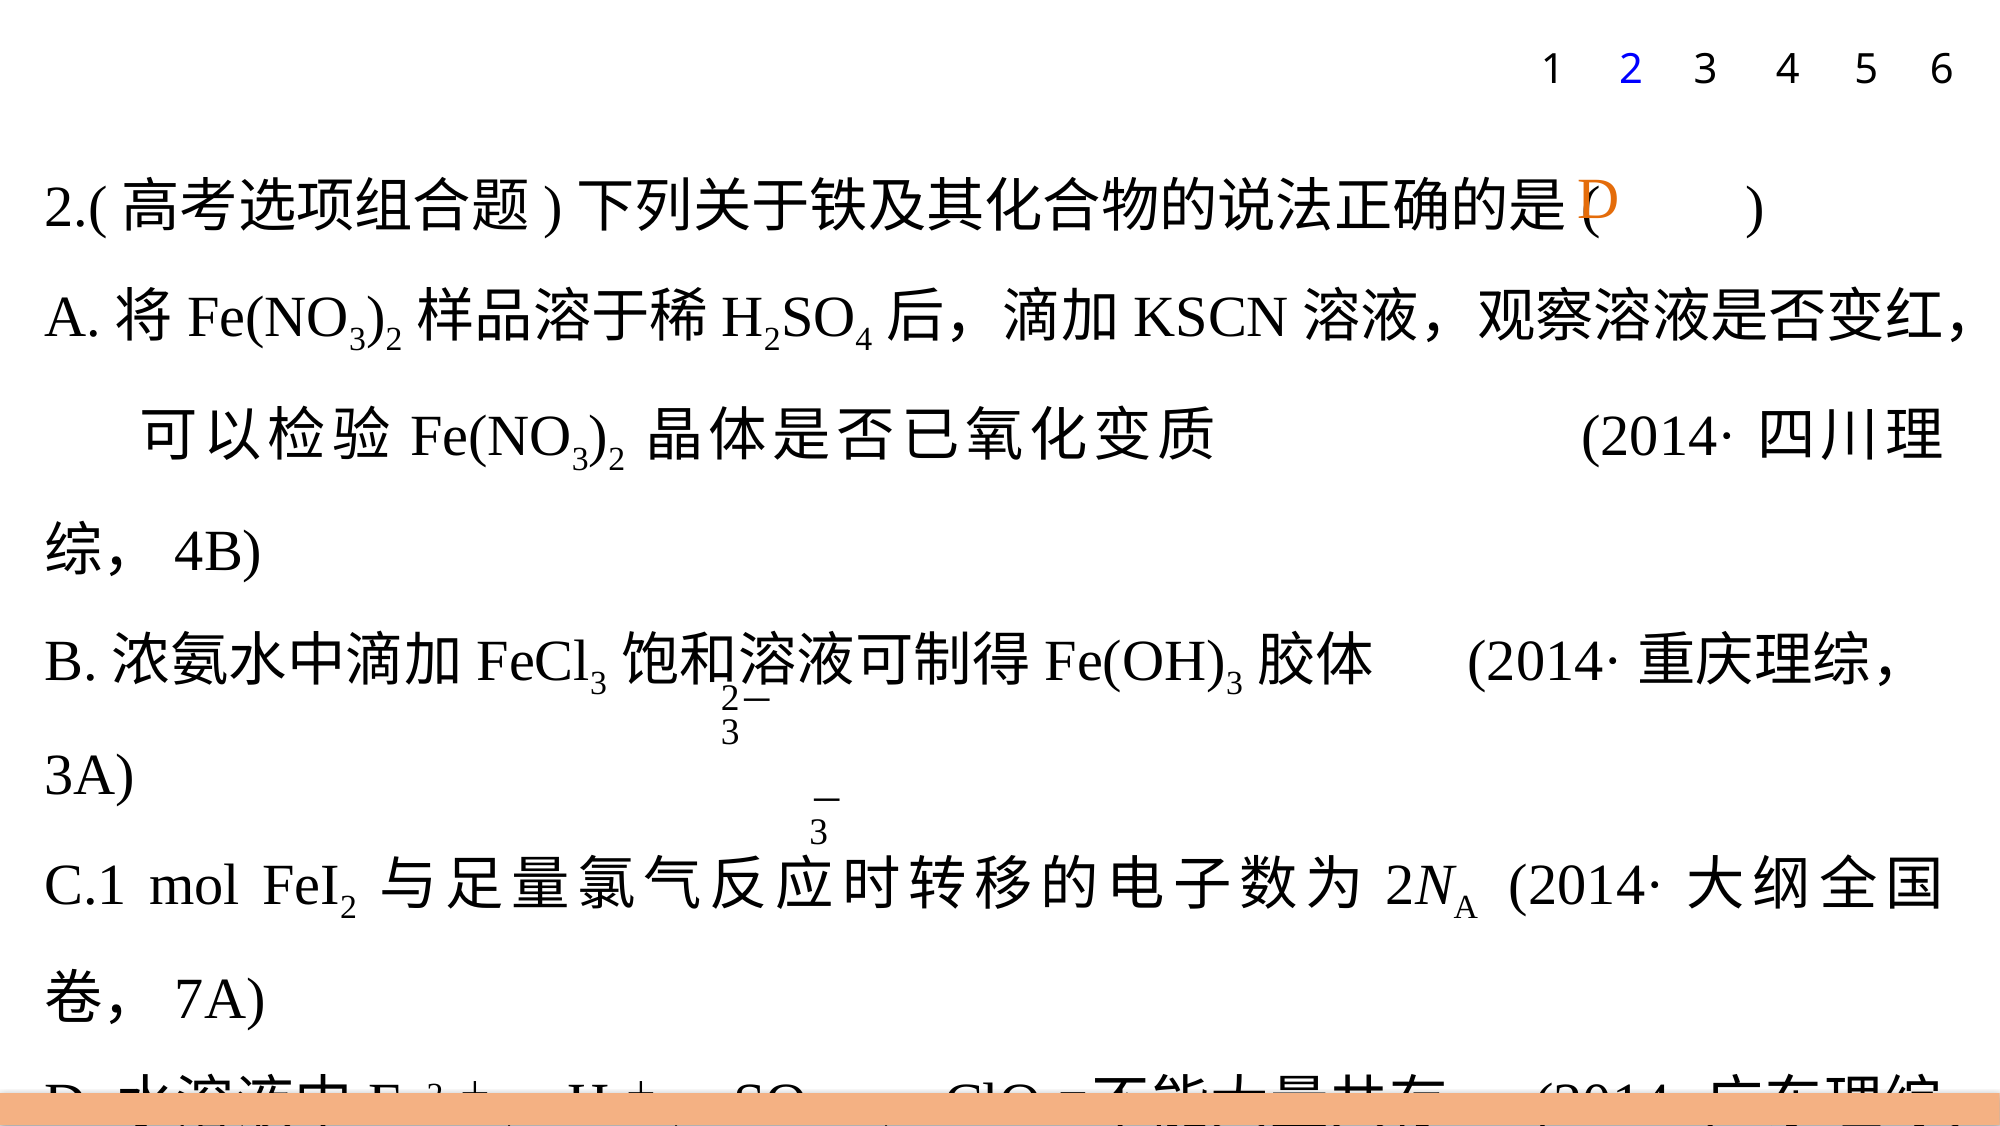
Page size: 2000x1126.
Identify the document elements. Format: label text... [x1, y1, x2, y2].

text_box 2 [1601, 19, 1664, 114]
text_box 3 [1680, 19, 1738, 114]
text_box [809, 767, 864, 866]
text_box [720, 668, 807, 767]
text_box 2.(高考选项组合题)下列关于铁及其化合物的说法正确的是( ) A.将Fe(NO3)2样品溶于稀H2SO4后，滴加KSCN溶液，观察溶液是否变红， 可以检验Fe(NO3)2晶体是否已氧化变质 (2014·四川理综，4B) B.浓氨水中滴加FeCl3饱和溶液可制得Fe(OH)3胶体 (2014·重庆理综，3A) C.1 mol FeI2与足量氯气反应时转移的电子数为2NA (2014·大纲全国卷，7A) D.水溶液中Fe2＋、H＋、SO 、ClO－不能大量共存 (2014·广东理综，8B) 解析 A项，酸性条件下，NO 能将Fe2＋氧化为Fe3＋，无法检验； B项，浓氨水与FeCl3饱和溶液会生成Fe(OH)3沉淀；足量氯气将Fe2＋和I－全部氧化，1 mol FeI2应转移3NA的电子。 [29, 125, 1959, 1091]
text_box 5 [1837, 19, 1899, 114]
text_box [0, 1092, 2000, 1126]
text_box 6 [1912, 19, 1974, 114]
text_box D [1562, 153, 1634, 238]
text_box 1 [1519, 19, 1585, 114]
text_box 4 [1754, 19, 1820, 114]
